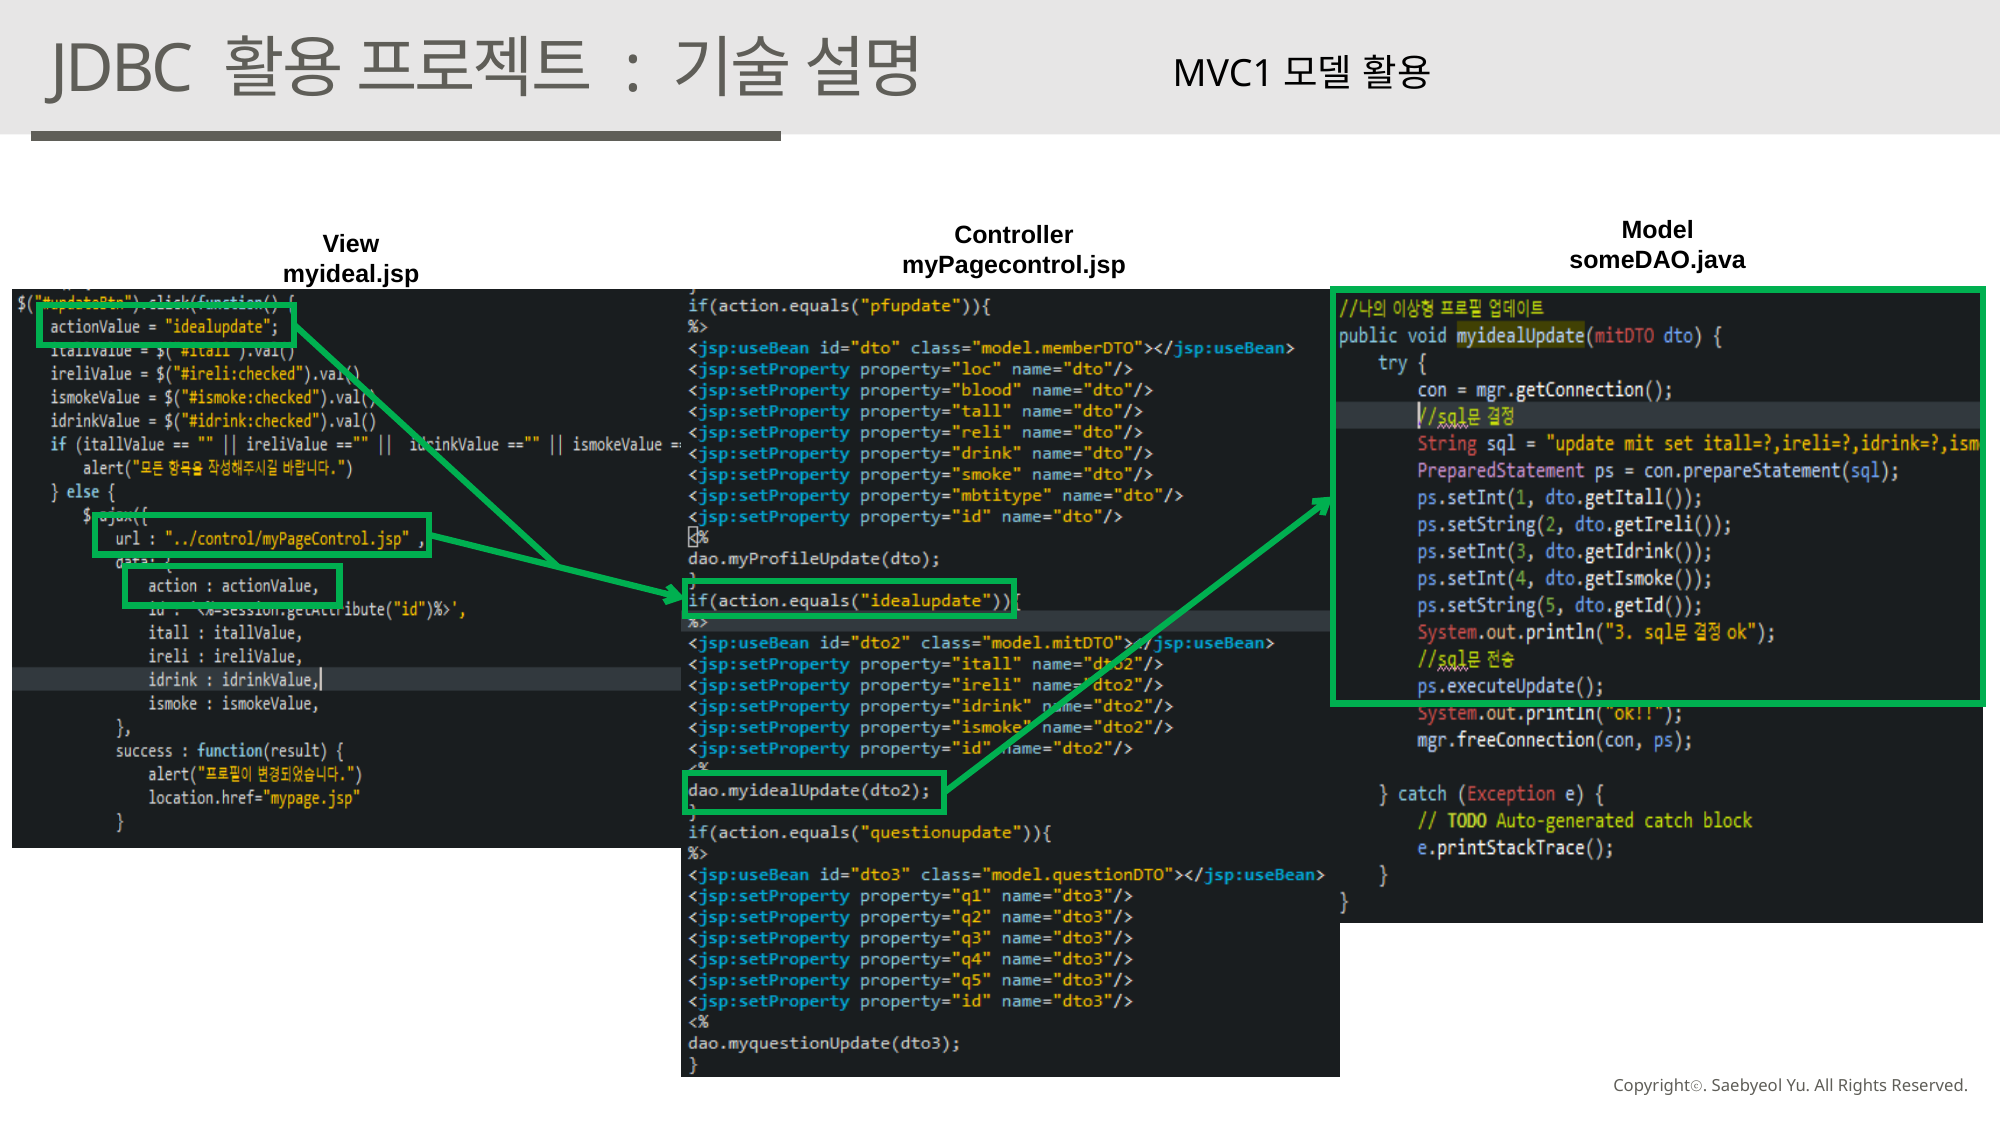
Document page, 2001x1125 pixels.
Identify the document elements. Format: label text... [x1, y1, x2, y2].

text_box JDBC 활용 프로젝트 : 기술 설명 [35, 17, 1030, 112]
text_box [0, 0, 2000, 135]
picture [12, 289, 1983, 1078]
text_box MVC1모델 활용 [1158, 41, 1896, 101]
text_box Controller myPagecontrol.jsp [684, 218, 1344, 278]
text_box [294, 325, 558, 566]
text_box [429, 534, 686, 599]
text_box View myideal.jsp [16, 227, 686, 288]
text_box Model someDAO.java [1332, 214, 1984, 274]
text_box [943, 496, 1332, 793]
